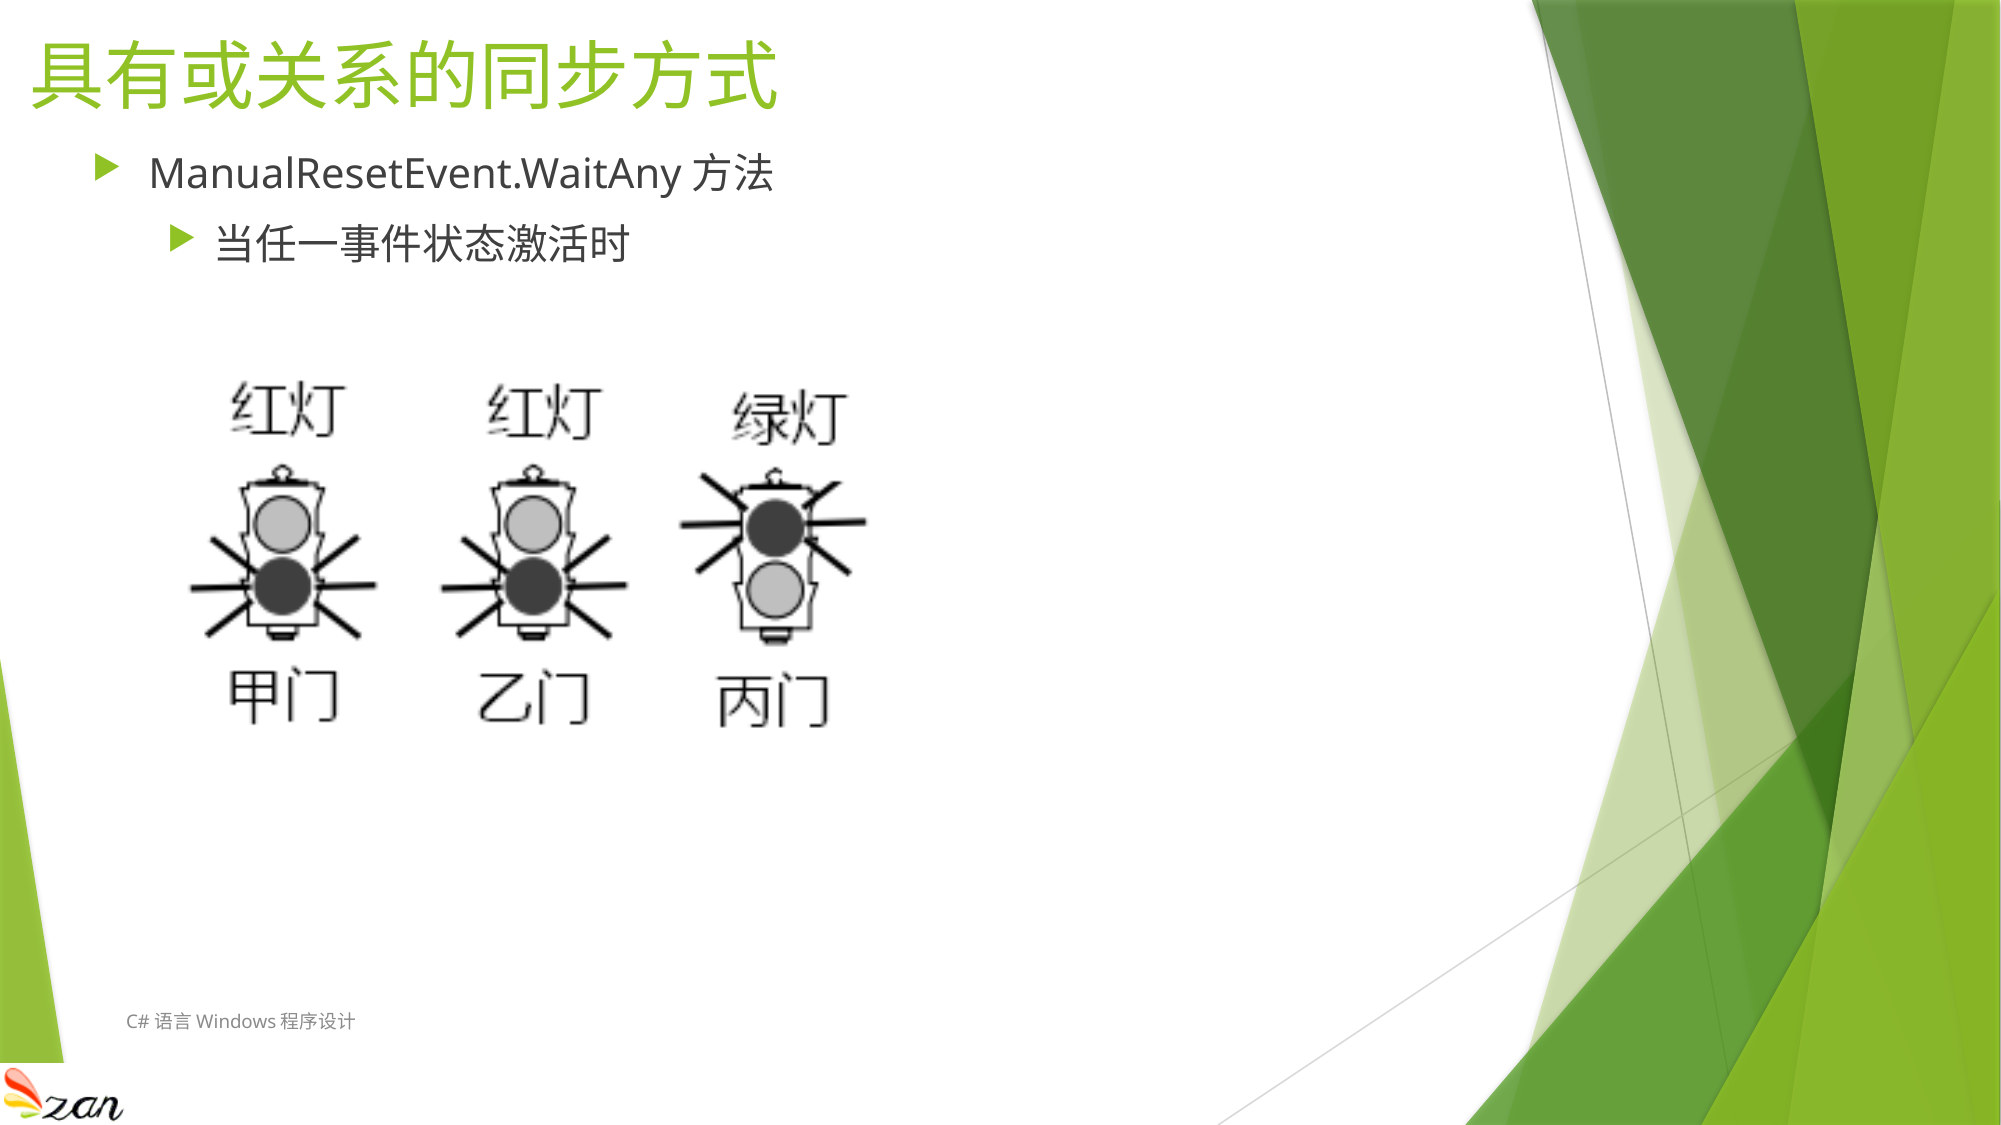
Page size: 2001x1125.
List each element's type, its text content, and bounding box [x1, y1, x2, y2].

list ManualResetEvent.WaitAny方法 当任一事件状态激活时 [77, 139, 818, 303]
picture [178, 340, 900, 768]
title 具有或关系的同步方式 [14, 20, 830, 156]
picture [0, 1063, 128, 1125]
footer C#语言Windows程序设计 [111, 991, 1145, 1051]
